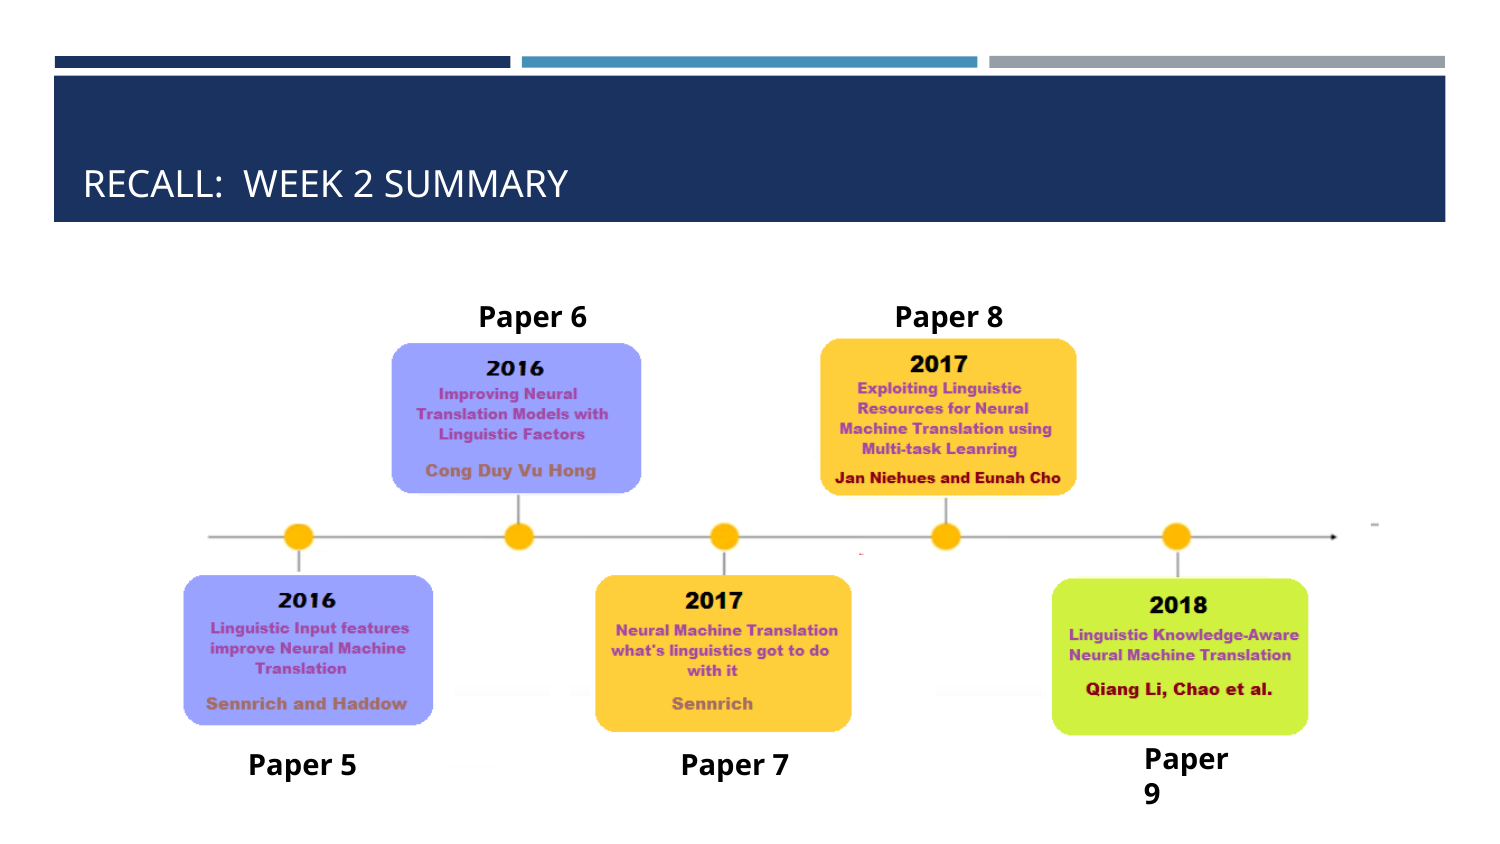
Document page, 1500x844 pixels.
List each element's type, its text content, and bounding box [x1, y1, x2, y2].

title RECALL: WEEK 2 SUMMARY [71, 86, 1429, 212]
picture [102, 267, 1418, 787]
